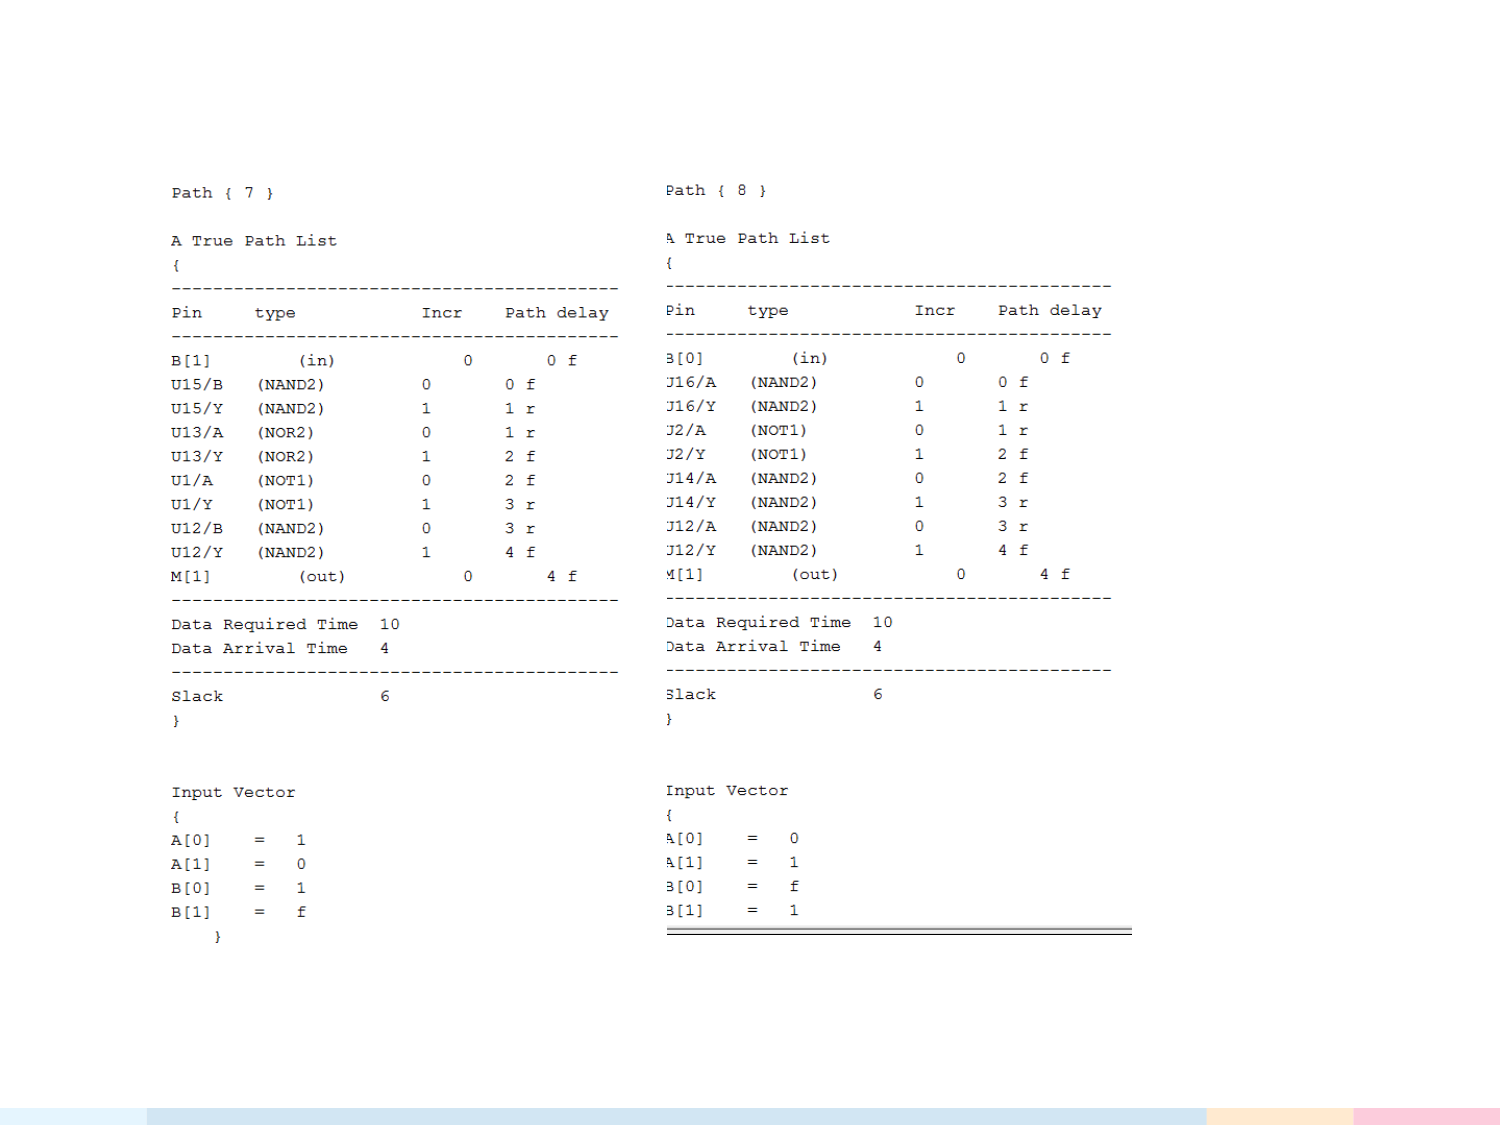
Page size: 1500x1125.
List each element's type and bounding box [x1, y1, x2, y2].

picture [667, 172, 1133, 935]
picture [170, 184, 666, 970]
